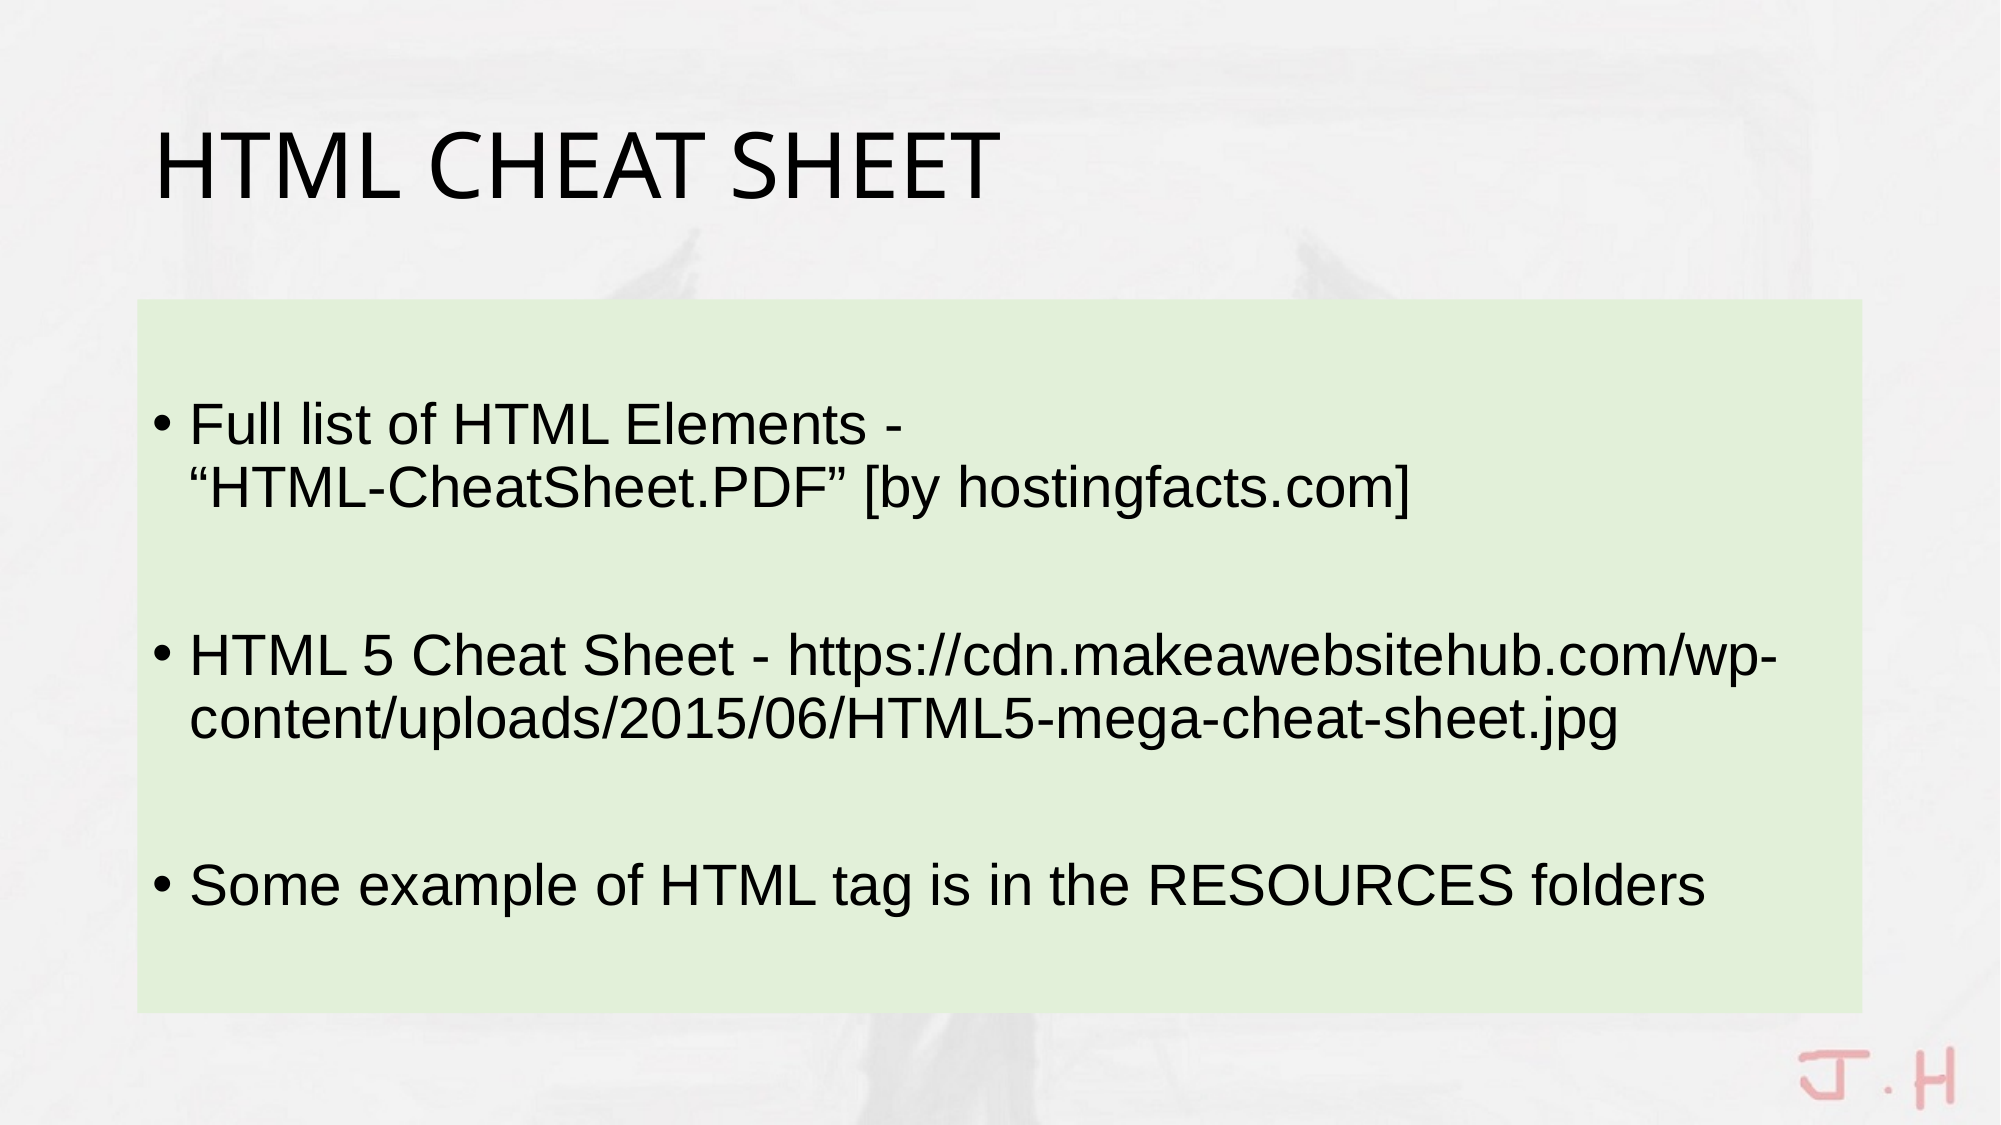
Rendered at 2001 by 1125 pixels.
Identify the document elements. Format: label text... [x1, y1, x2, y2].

picture [0, 0, 2001, 1125]
title HTML CHEAT SHEET [137, 59, 1863, 278]
list Full list of HTML Elements - “HTML-CheatSheet.PDF” [by hostingfacts.com] HTML 5 Cheat Sheet - https://cdn.makeawebsitehub.com/wp-content/uploads/2015/06/HTML5-mega-cheat-sheet.jpg Some example of HTML tag is in the RESOURCES folders [137, 299, 1863, 1014]
